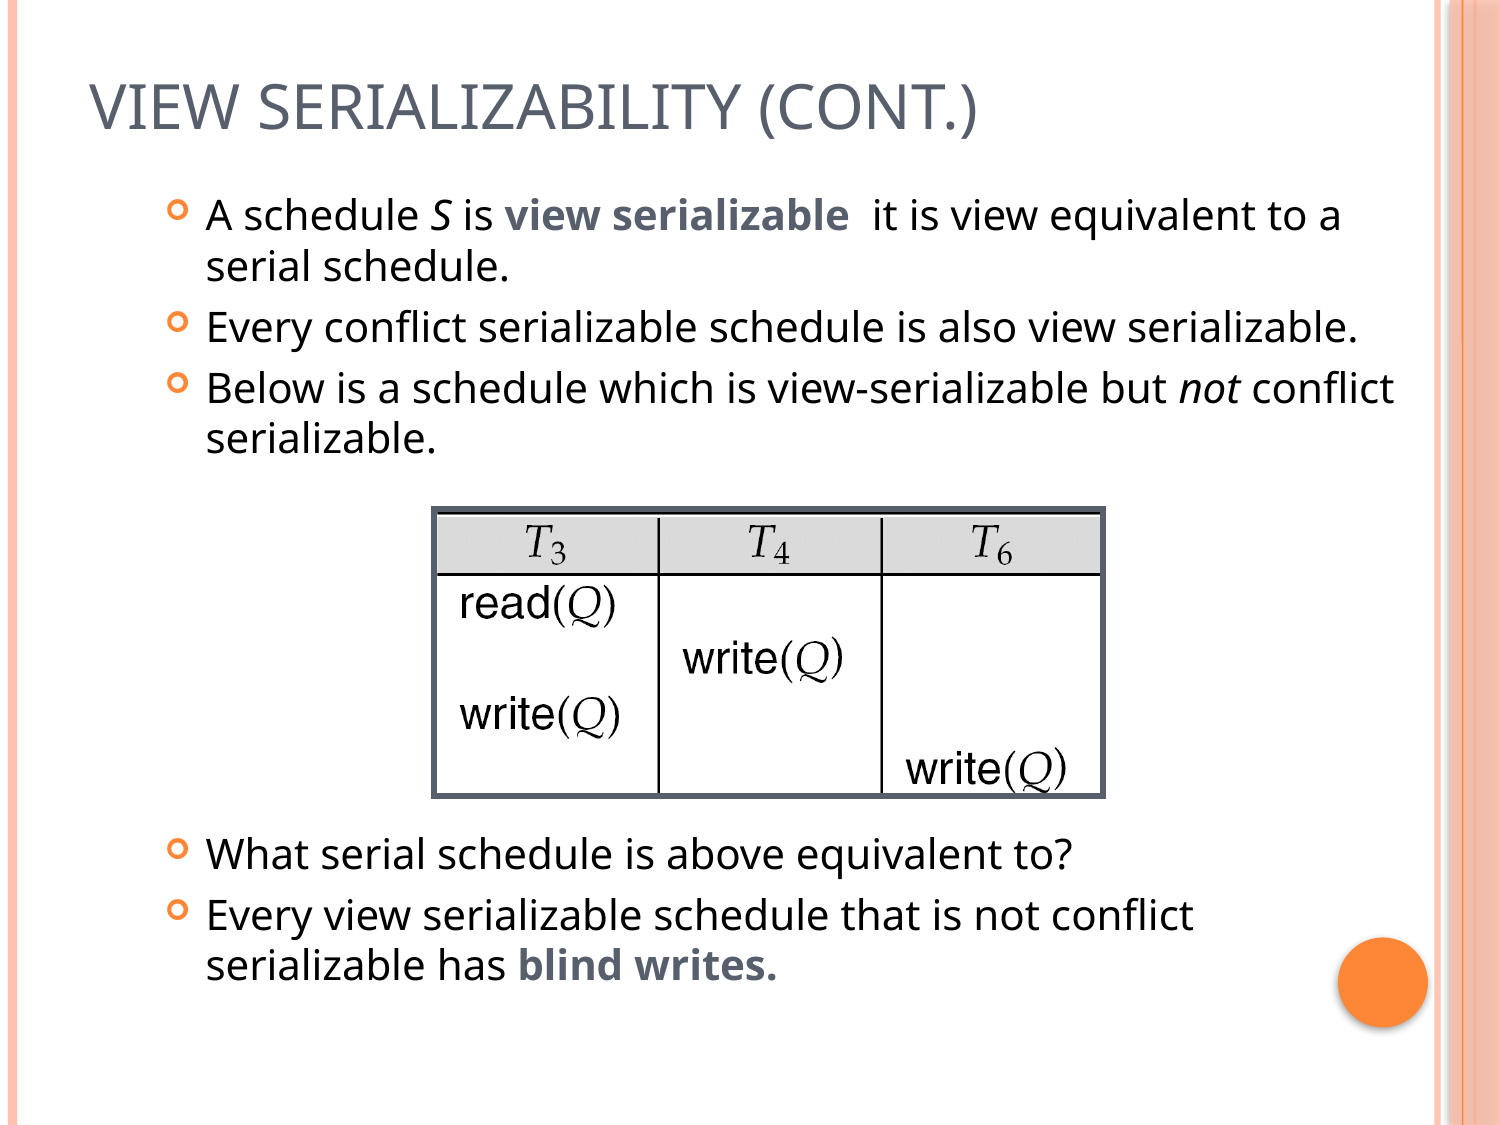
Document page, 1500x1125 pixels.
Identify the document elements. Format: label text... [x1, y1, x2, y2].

picture [436, 511, 1101, 794]
title View Serializability (Cont.) [75, 45, 1300, 150]
list A schedule S is view serializable it is view equivalent to a serial schedule. Every conflict serializable schedule is also view serializable. Below is a schedule which is view-serializable but not conflict serializable. What serial schedule is above equivalent to? Every view serializable schedule that is not conflict serializable has blind writes. [150, 181, 1438, 1003]
